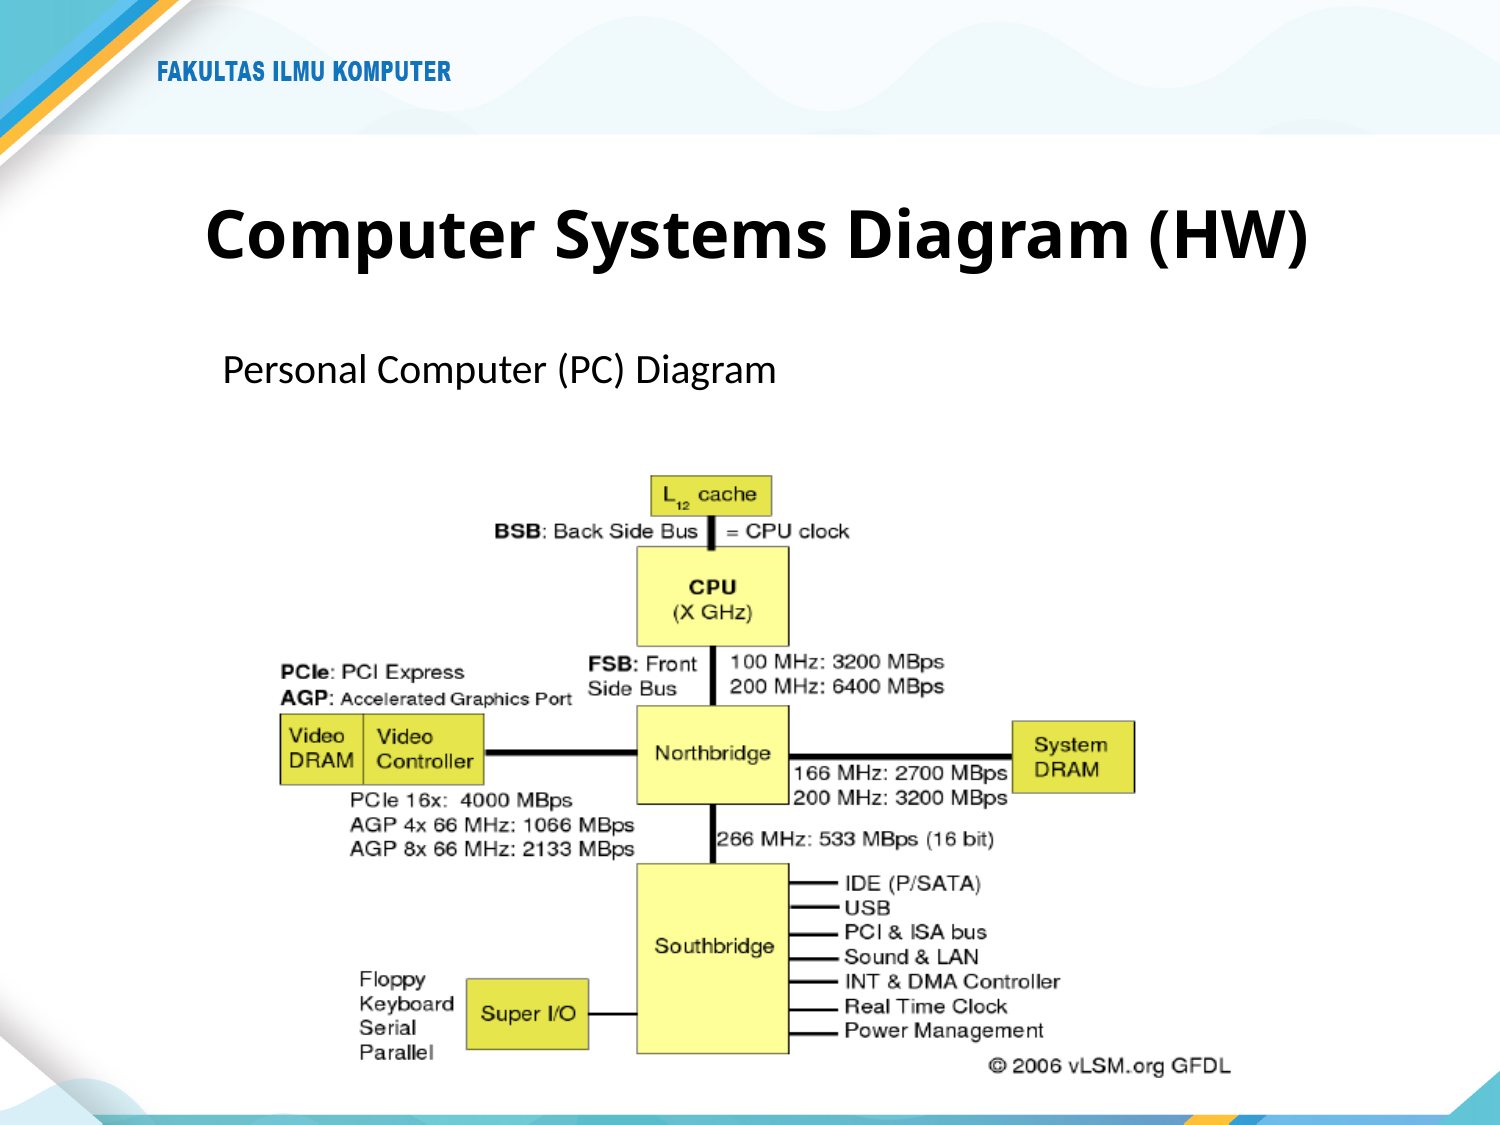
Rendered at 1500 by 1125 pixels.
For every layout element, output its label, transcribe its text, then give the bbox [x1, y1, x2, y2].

picture [0, 0, 1500, 1125]
list Personal Computer (PC) Diagram [189, 333, 1389, 822]
title Computer Systems Diagram (HW) [189, 170, 1389, 303]
